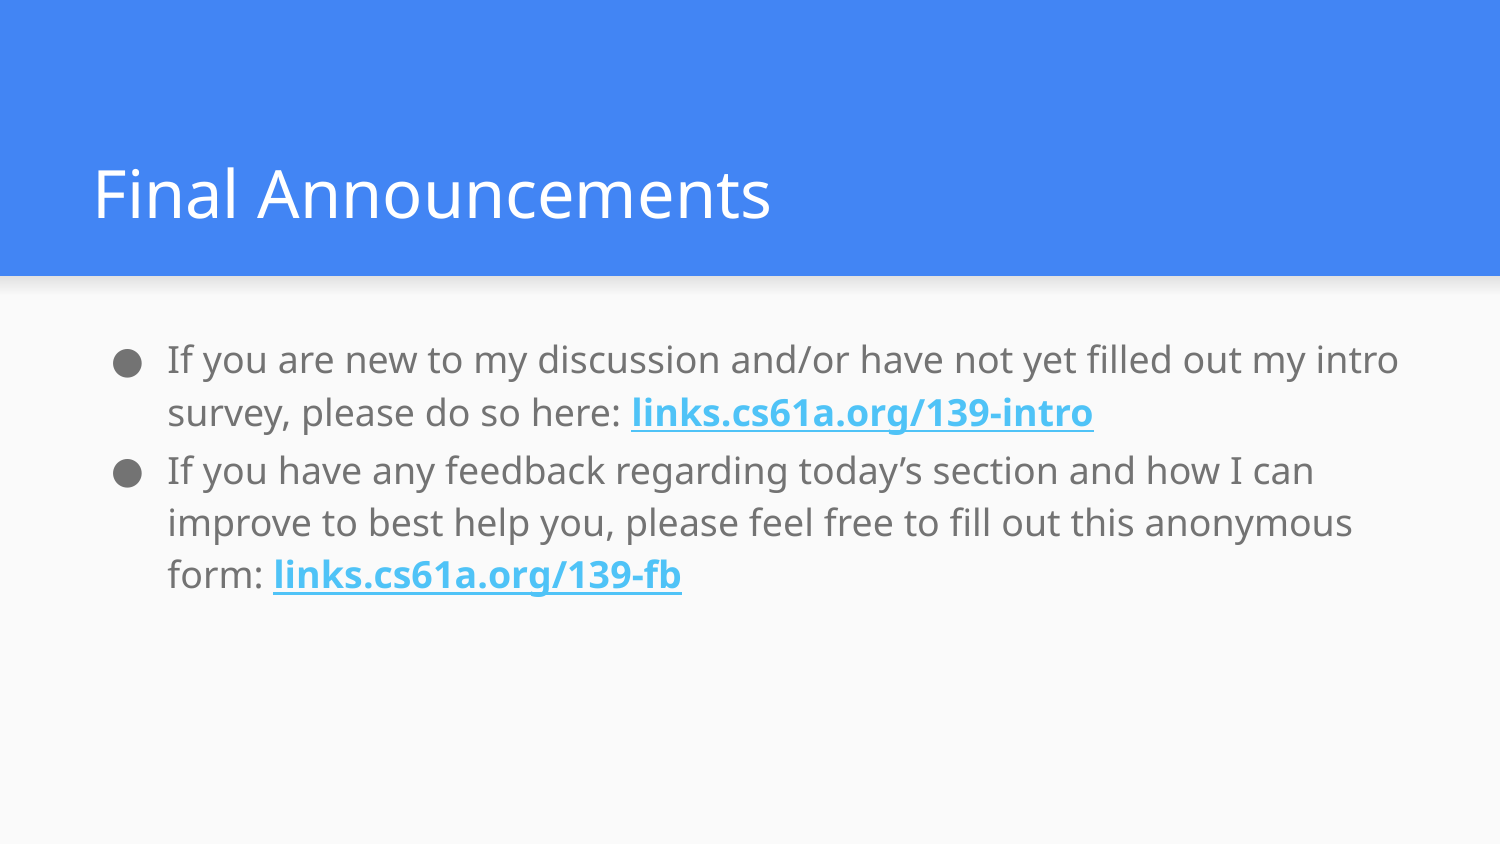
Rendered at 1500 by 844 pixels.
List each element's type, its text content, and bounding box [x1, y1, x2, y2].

title Final Announcements [77, 121, 1427, 248]
list If you are new to my discussion and/or have not yet filled out my intro survey, please do so here: links.cs61a.org/139-intro If you have any feedback regarding today’s section and how I can improve to best help you, please feel free to fill out this anonymous form: links.cs61a.org/139-fb [77, 314, 1427, 760]
